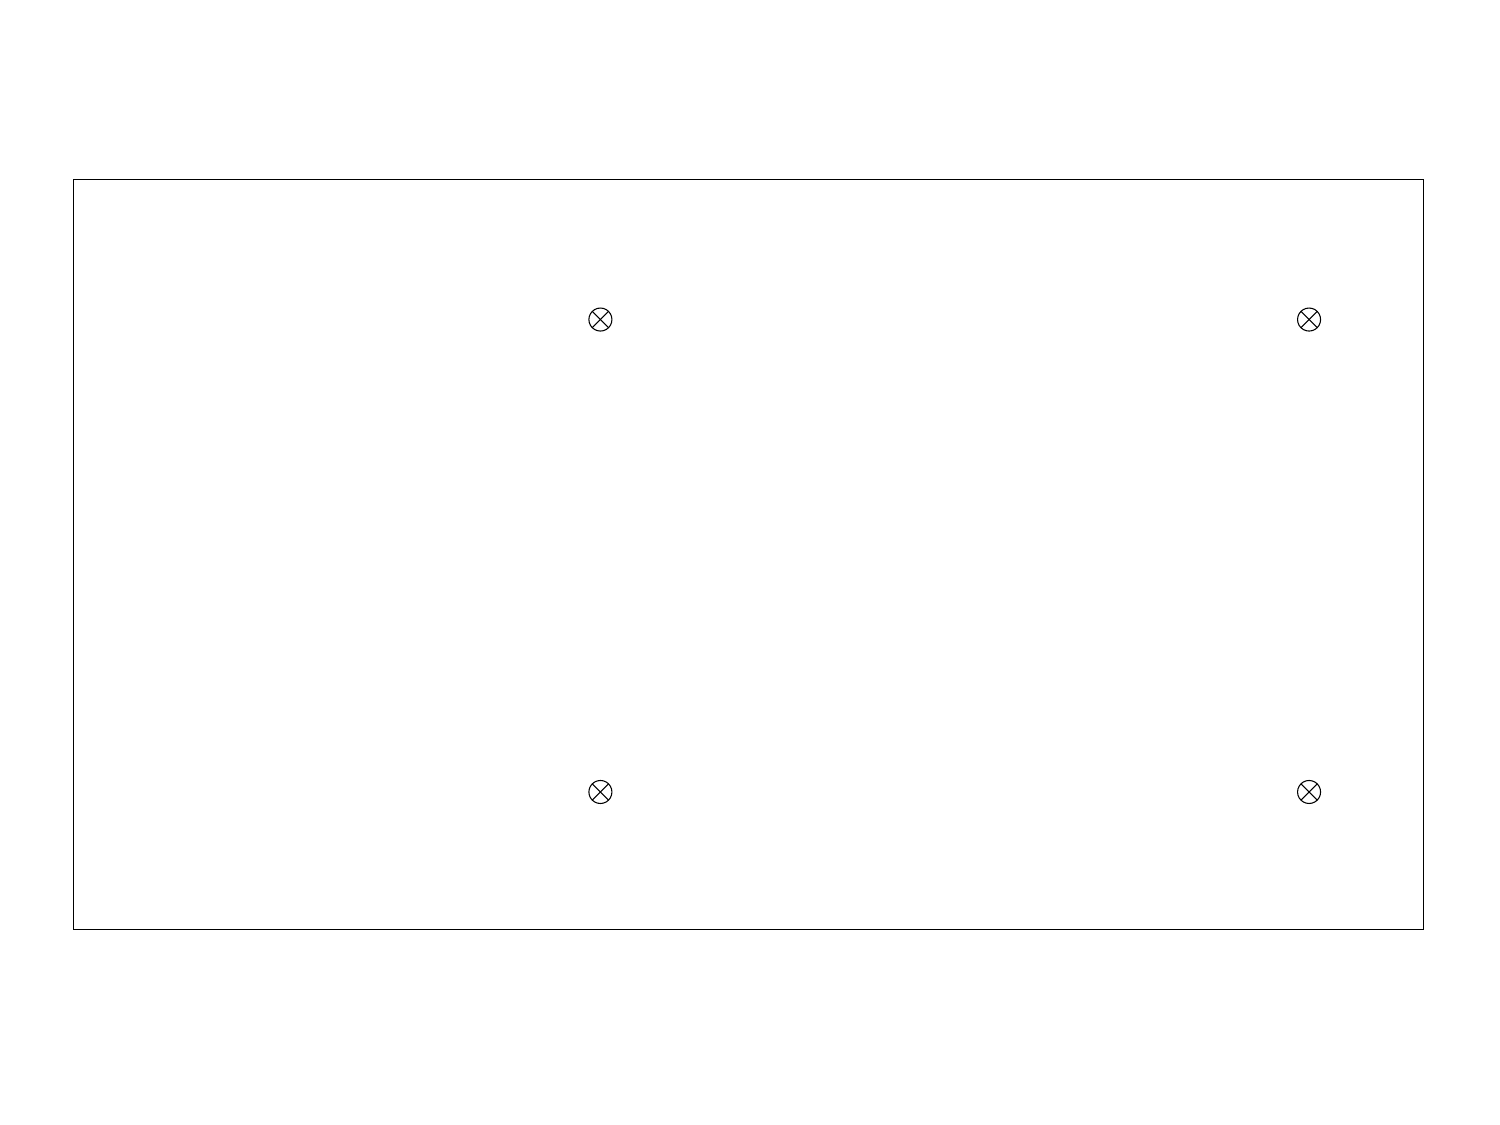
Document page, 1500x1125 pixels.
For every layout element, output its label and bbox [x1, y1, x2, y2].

text_box [588, 307, 1321, 804]
text_box [72, 179, 1424, 931]
